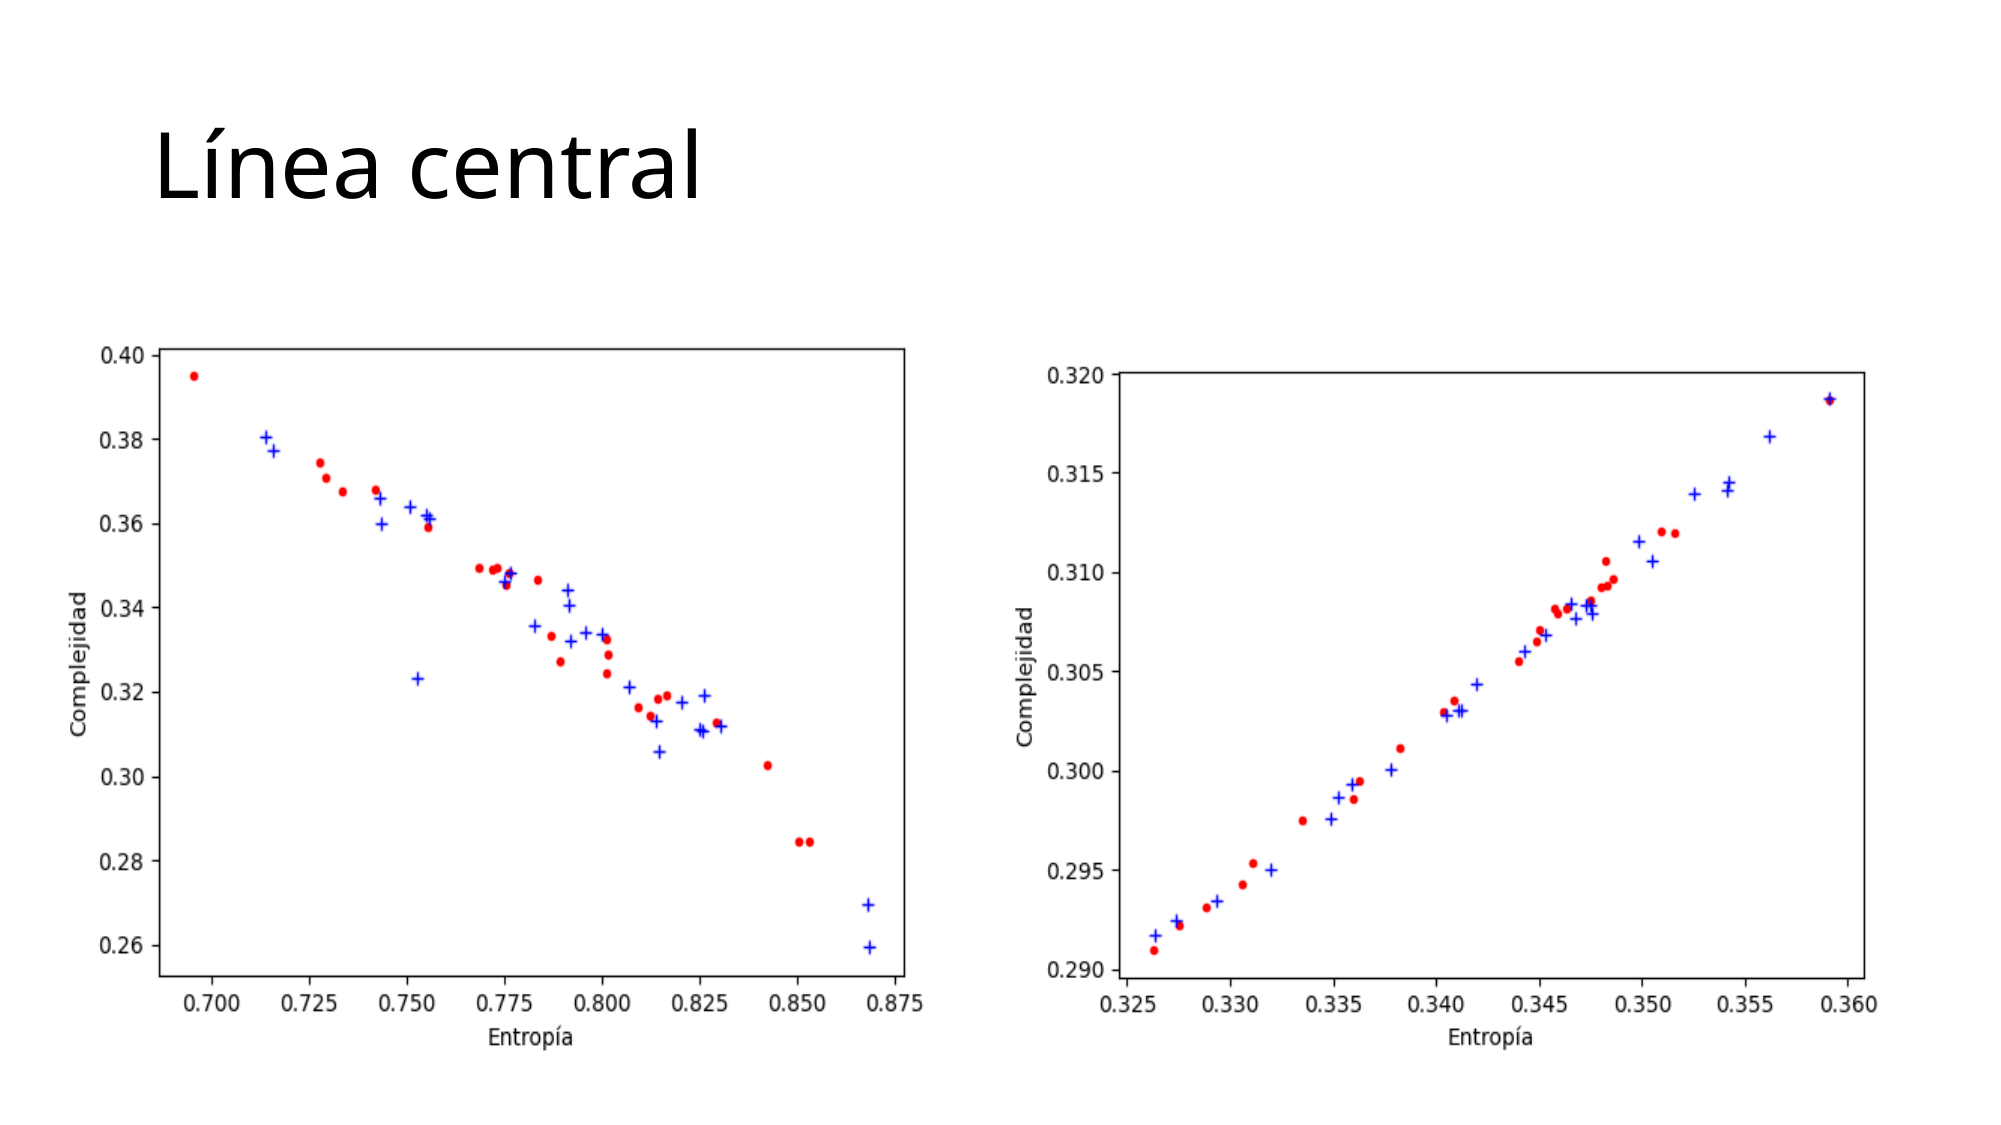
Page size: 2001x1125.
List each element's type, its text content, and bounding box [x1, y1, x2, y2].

title Línea central [137, 59, 1863, 277]
picture [39, 250, 1960, 1066]
